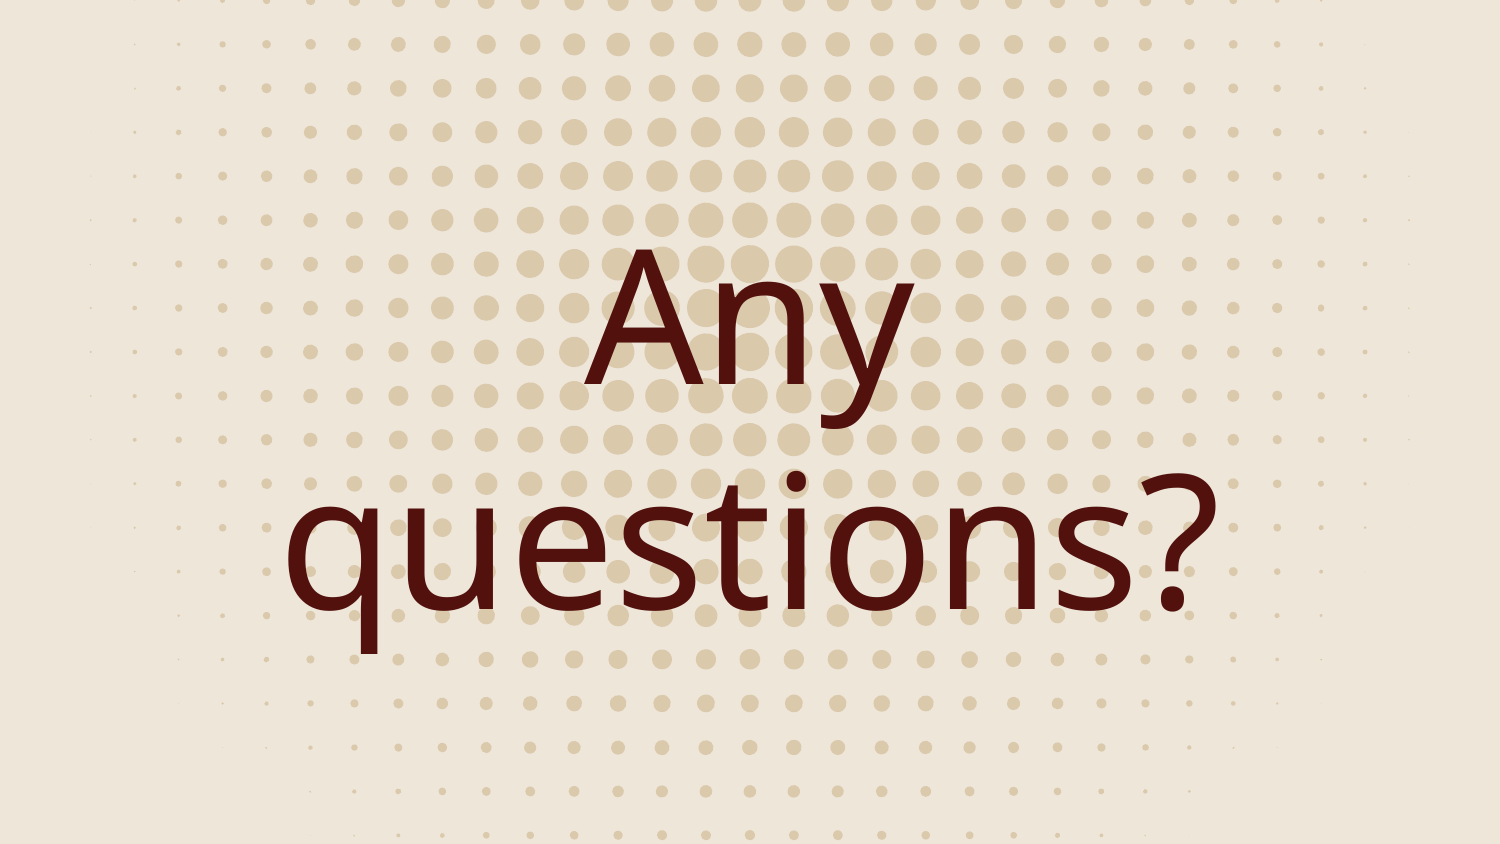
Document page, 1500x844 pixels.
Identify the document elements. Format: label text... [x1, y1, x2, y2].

title Any questions? [119, 192, 1381, 652]
